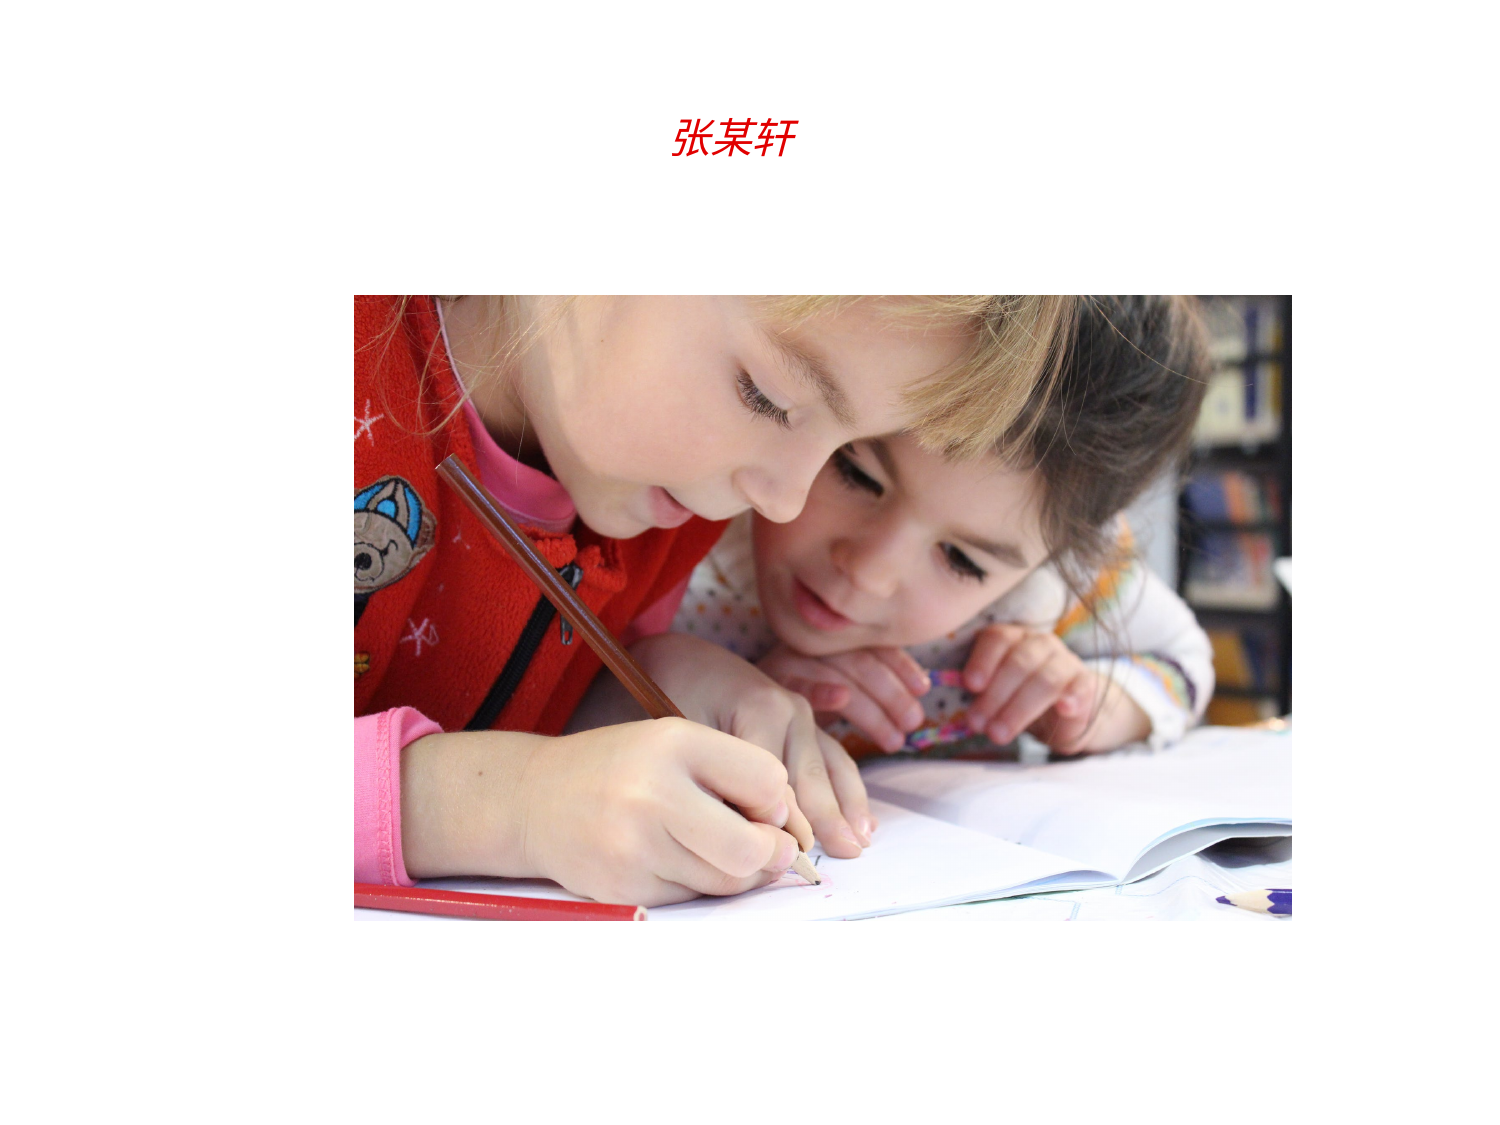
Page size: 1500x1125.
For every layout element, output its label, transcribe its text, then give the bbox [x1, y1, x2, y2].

picture [354, 295, 1293, 921]
text_box 张某轩 [653, 59, 809, 169]
